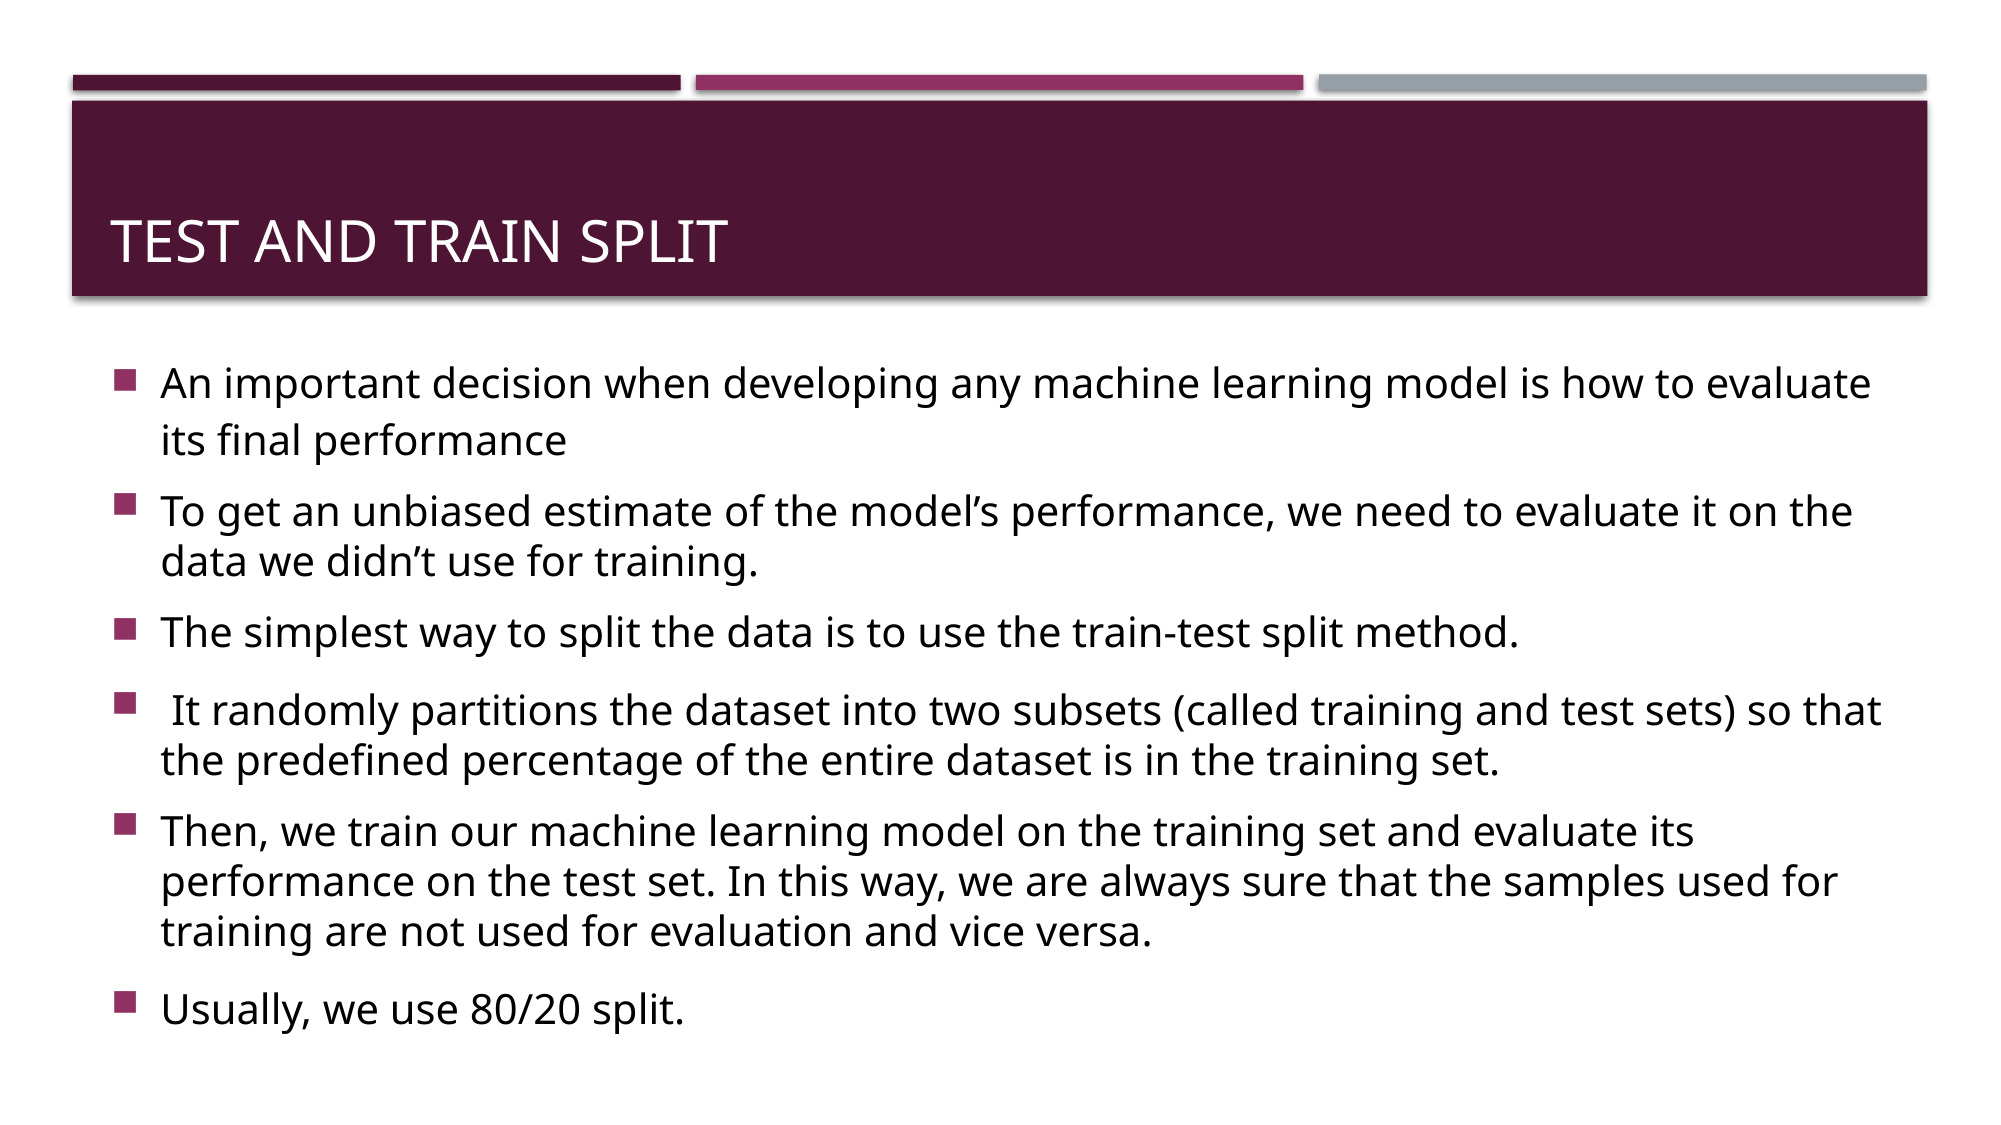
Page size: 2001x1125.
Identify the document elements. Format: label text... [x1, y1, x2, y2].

title Test and train Split [95, 115, 1905, 282]
list An important decision when developing any machine learning model is how to evaluate its final performance To get an unbiased estimate of the model’s performance, we need to evaluate it on the data we didn’t use for training. The simplest way to split the data is to use the train-test split method. It randomly partitions the dataset into two subsets (called training and test sets) so that the predefined percentage of the entire dataset is in the training set. Then, we train our machine learning model on the training set and evaluate its performance on the test set. In this way, we are always sure that the samples used for training are not used for evaluation and vice versa. Usually, we use 80/20 split. [95, 357, 1905, 962]
